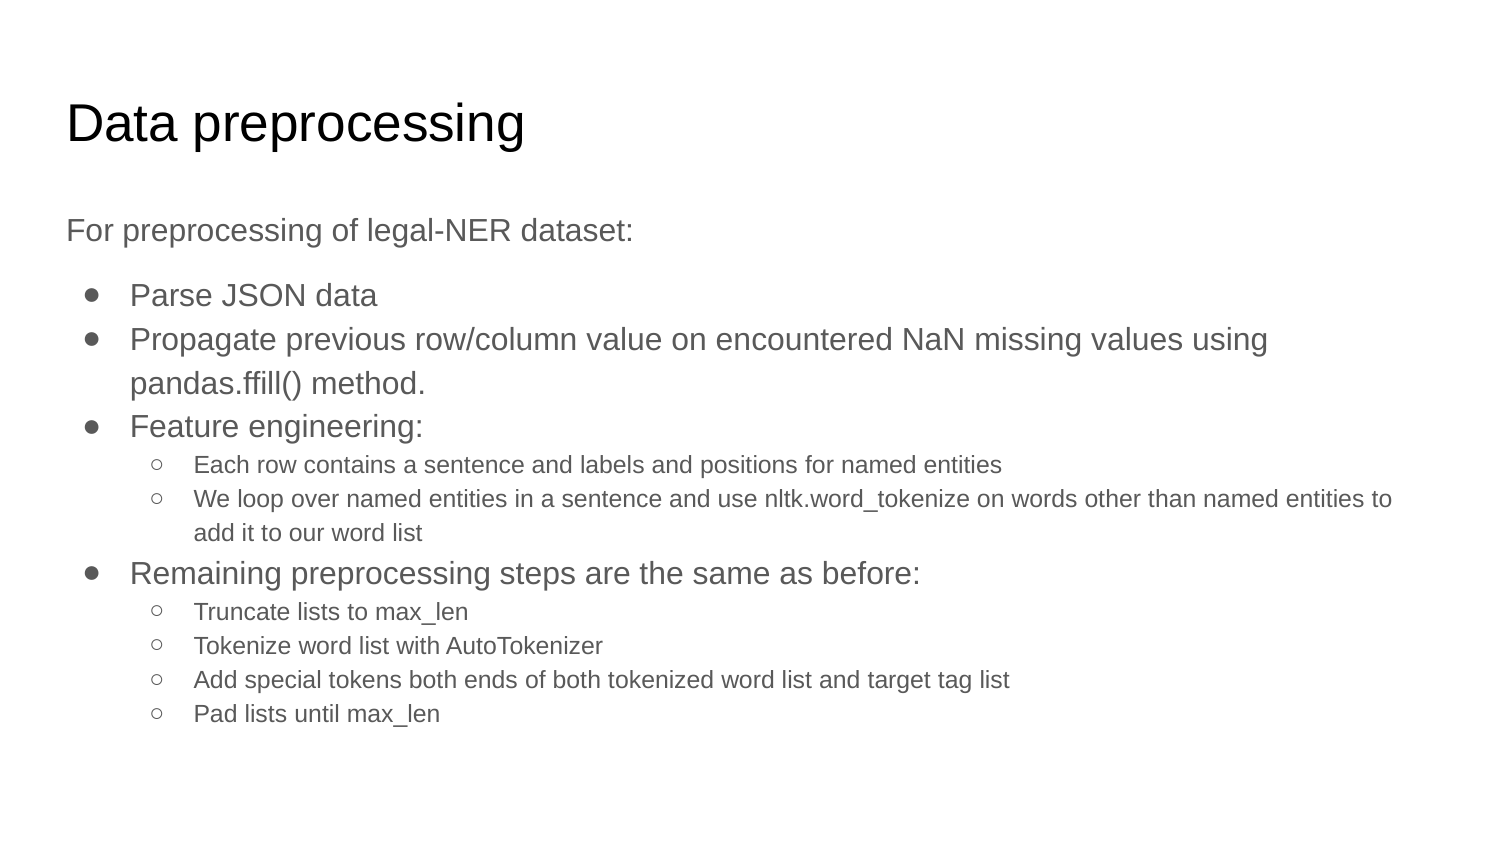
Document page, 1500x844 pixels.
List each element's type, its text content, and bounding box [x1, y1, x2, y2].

title Data preprocessing [51, 72, 1449, 167]
list For preprocessing of legal-NER dataset: Parse JSON data Propagate previous row/column value on encountered NaN missing values using pandas.ffill() method. Feature engineering: Each row contains a sentence and labels and positions for named entities We loop over named entities in a sentence and use nltk.word_tokenize on words other than named entities to add it to our word list Remaining preprocessing steps are the same as before: Truncate lists to max_len Tokenize word list with AutoTokenizer Add special tokens both ends of both tokenized word list and target tag list Pad lists until max_len [51, 189, 1449, 750]
